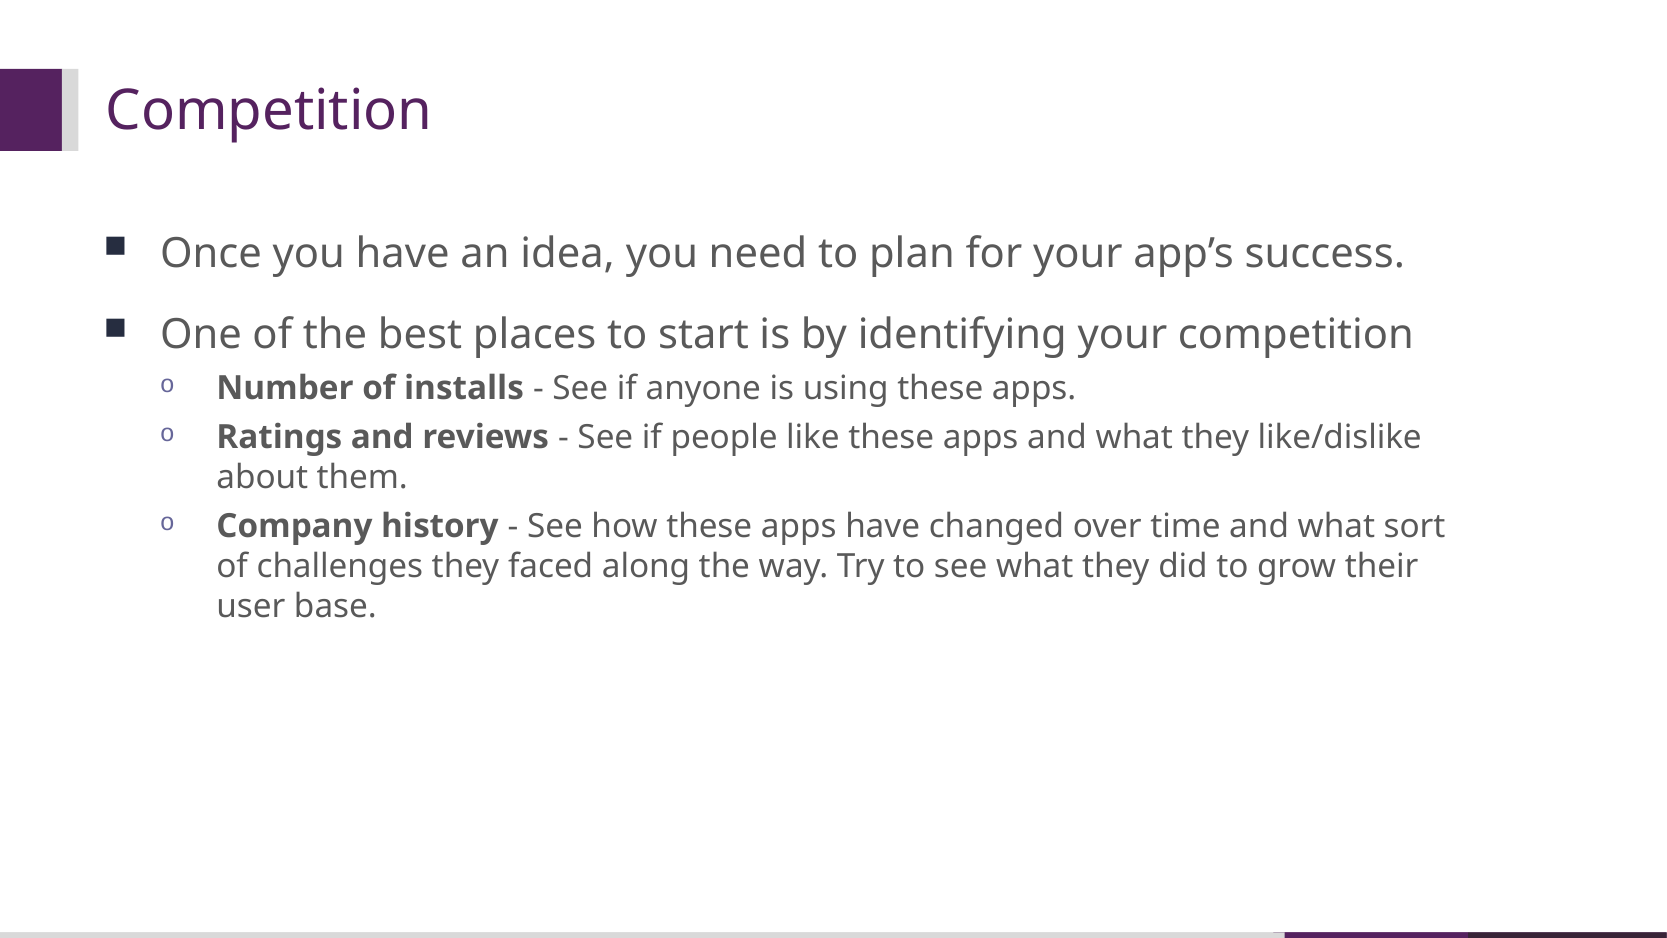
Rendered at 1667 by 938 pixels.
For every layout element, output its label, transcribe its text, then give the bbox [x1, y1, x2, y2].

title Competition [90, 66, 1469, 218]
list Once you have an idea, you need to plan for your app’s success. One of the best places to start is by identifying your competition Number of installs - See if anyone is using these apps. Ratings and reviews - See if people like these apps and what they like/dislike about them. Company history - See how these apps have changed over time and what sort of challenges they faced along the way. Try to see what they did to grow their user base. [90, 218, 1469, 838]
